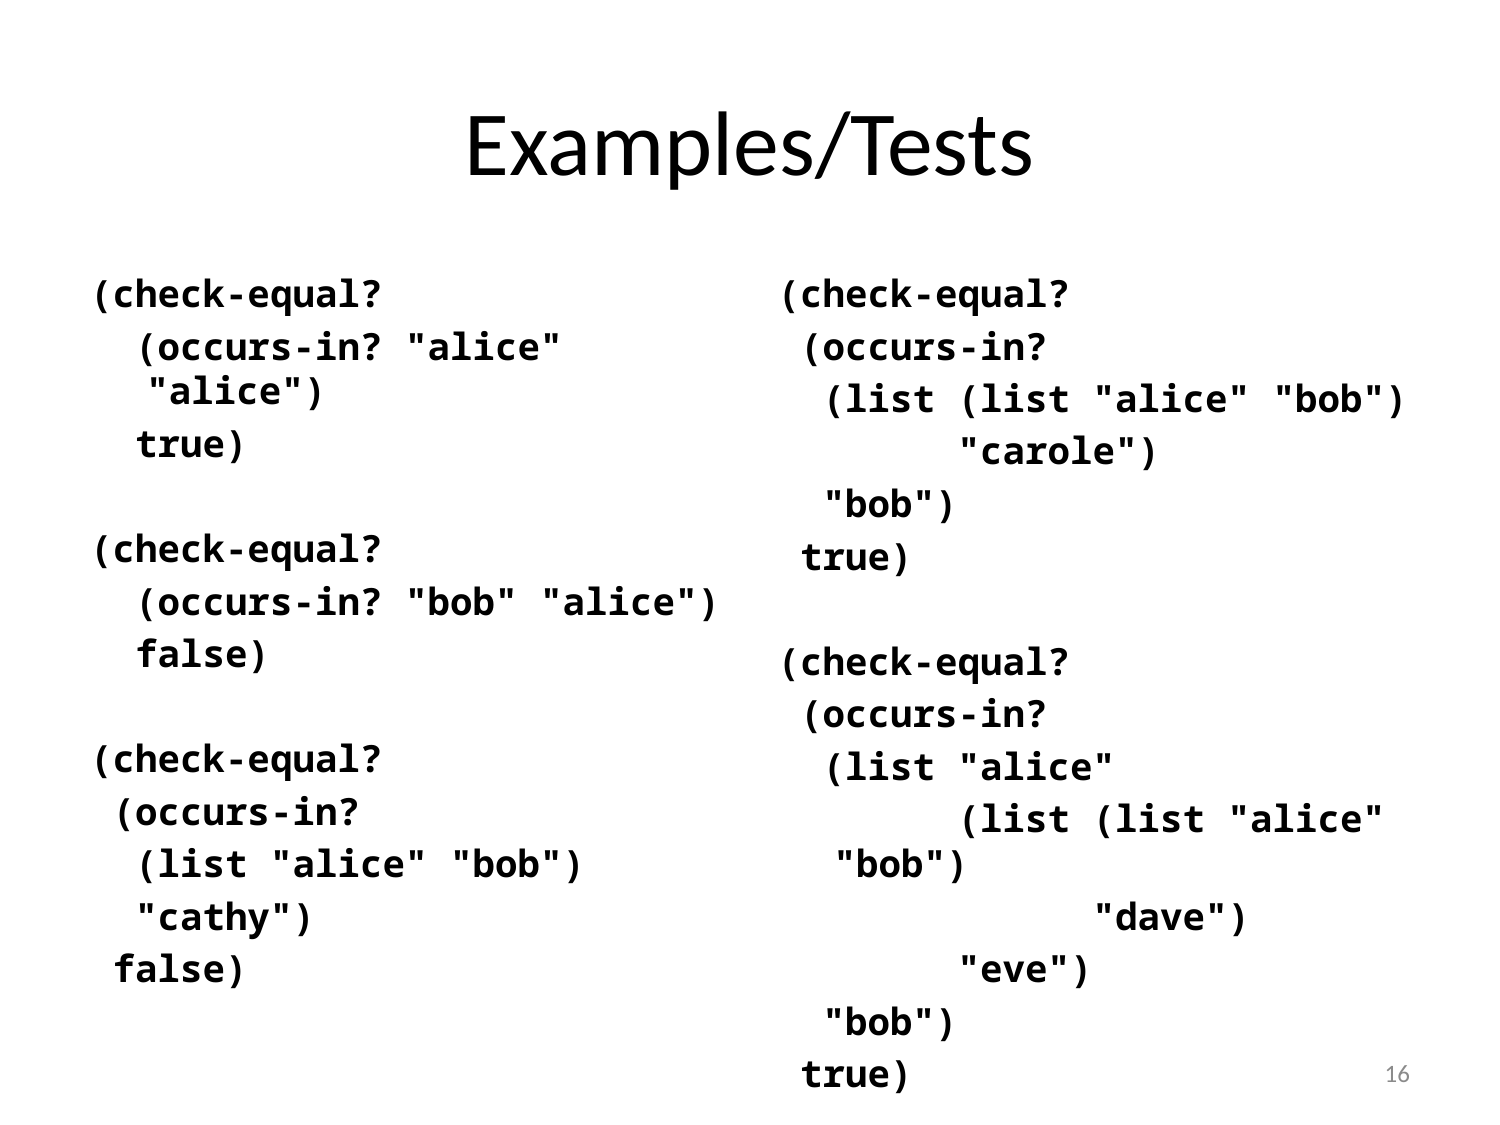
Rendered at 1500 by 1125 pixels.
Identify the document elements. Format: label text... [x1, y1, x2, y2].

slide_number 16 [1074, 1042, 1425, 1103]
title Examples/Tests [75, 45, 1425, 233]
list (check-equal? (occurs-in? "alice" "alice") true) (check-equal? (occurs-in? "bob" "alice") false) (check-equal? (occurs-in? (list "alice" "bob") "cathy") false) [75, 262, 738, 1005]
list (check-equal? (occurs-in? (list (list "alice" "bob") "carole") "bob") true) (check-equal? (occurs-in? (list "alice" (list (list "alice" "bob") "dave") "eve") "bob") true) [762, 262, 1500, 1075]
